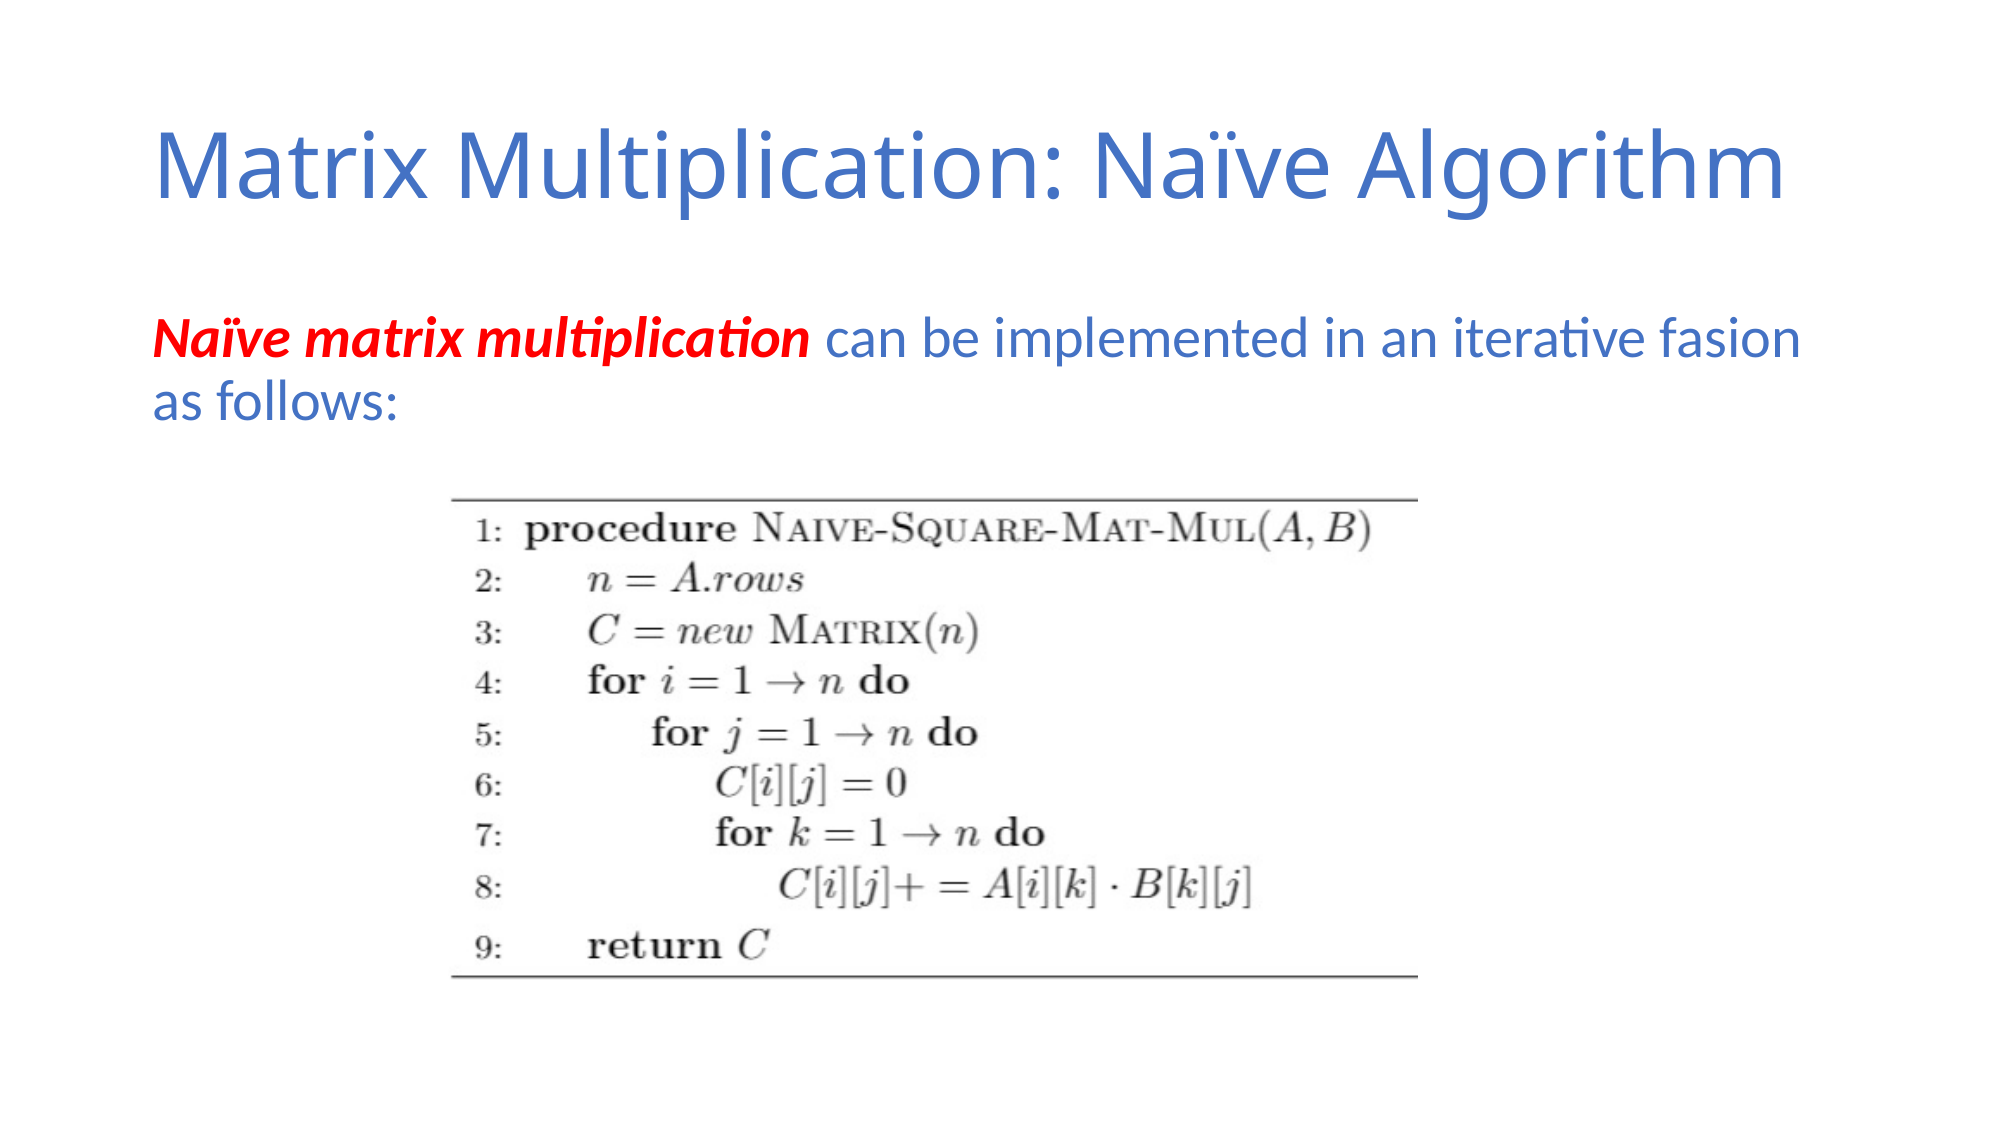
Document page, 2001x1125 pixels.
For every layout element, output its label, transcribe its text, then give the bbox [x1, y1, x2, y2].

list Naïve matrix multiplication can be implemented in an iterative fasion as follows: [137, 299, 1863, 1014]
picture [448, 495, 1418, 988]
title Matrix Multiplication: Naïve Algorithm [137, 59, 1863, 278]
